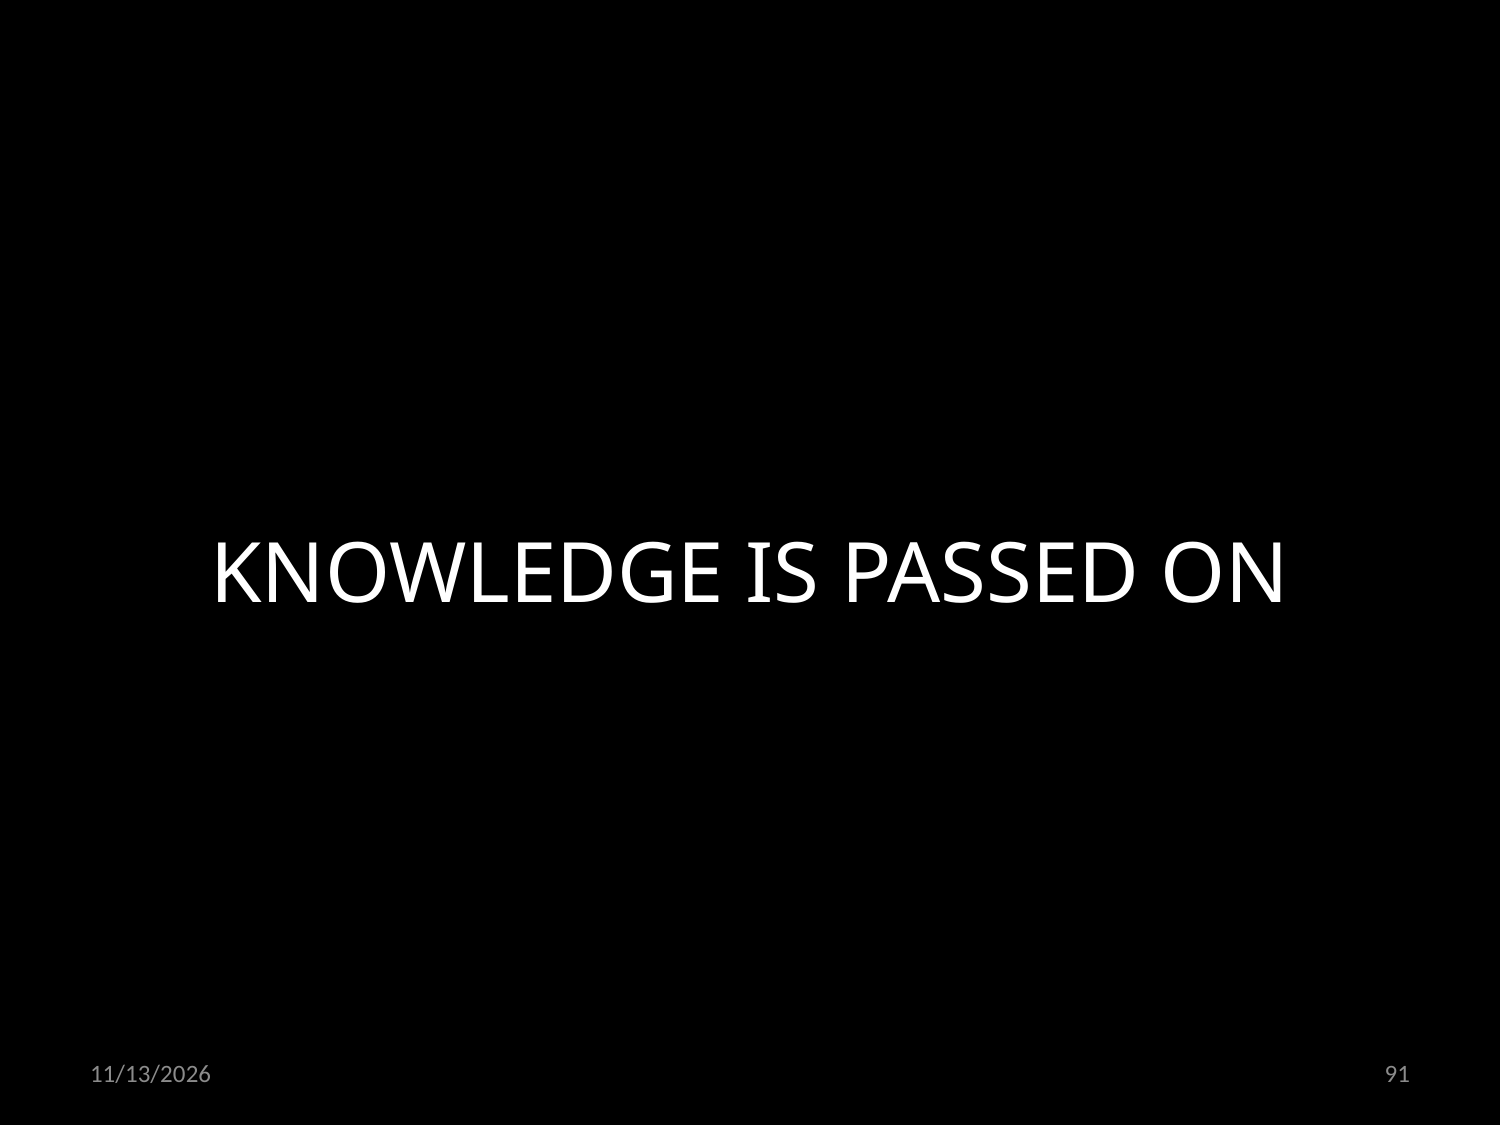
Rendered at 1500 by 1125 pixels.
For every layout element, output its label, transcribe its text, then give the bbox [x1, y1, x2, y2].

slide_number 91 [1074, 1042, 1425, 1103]
list KNOWLEDGE IS PASSED ON [0, 512, 1500, 614]
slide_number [75, 1042, 425, 1103]
